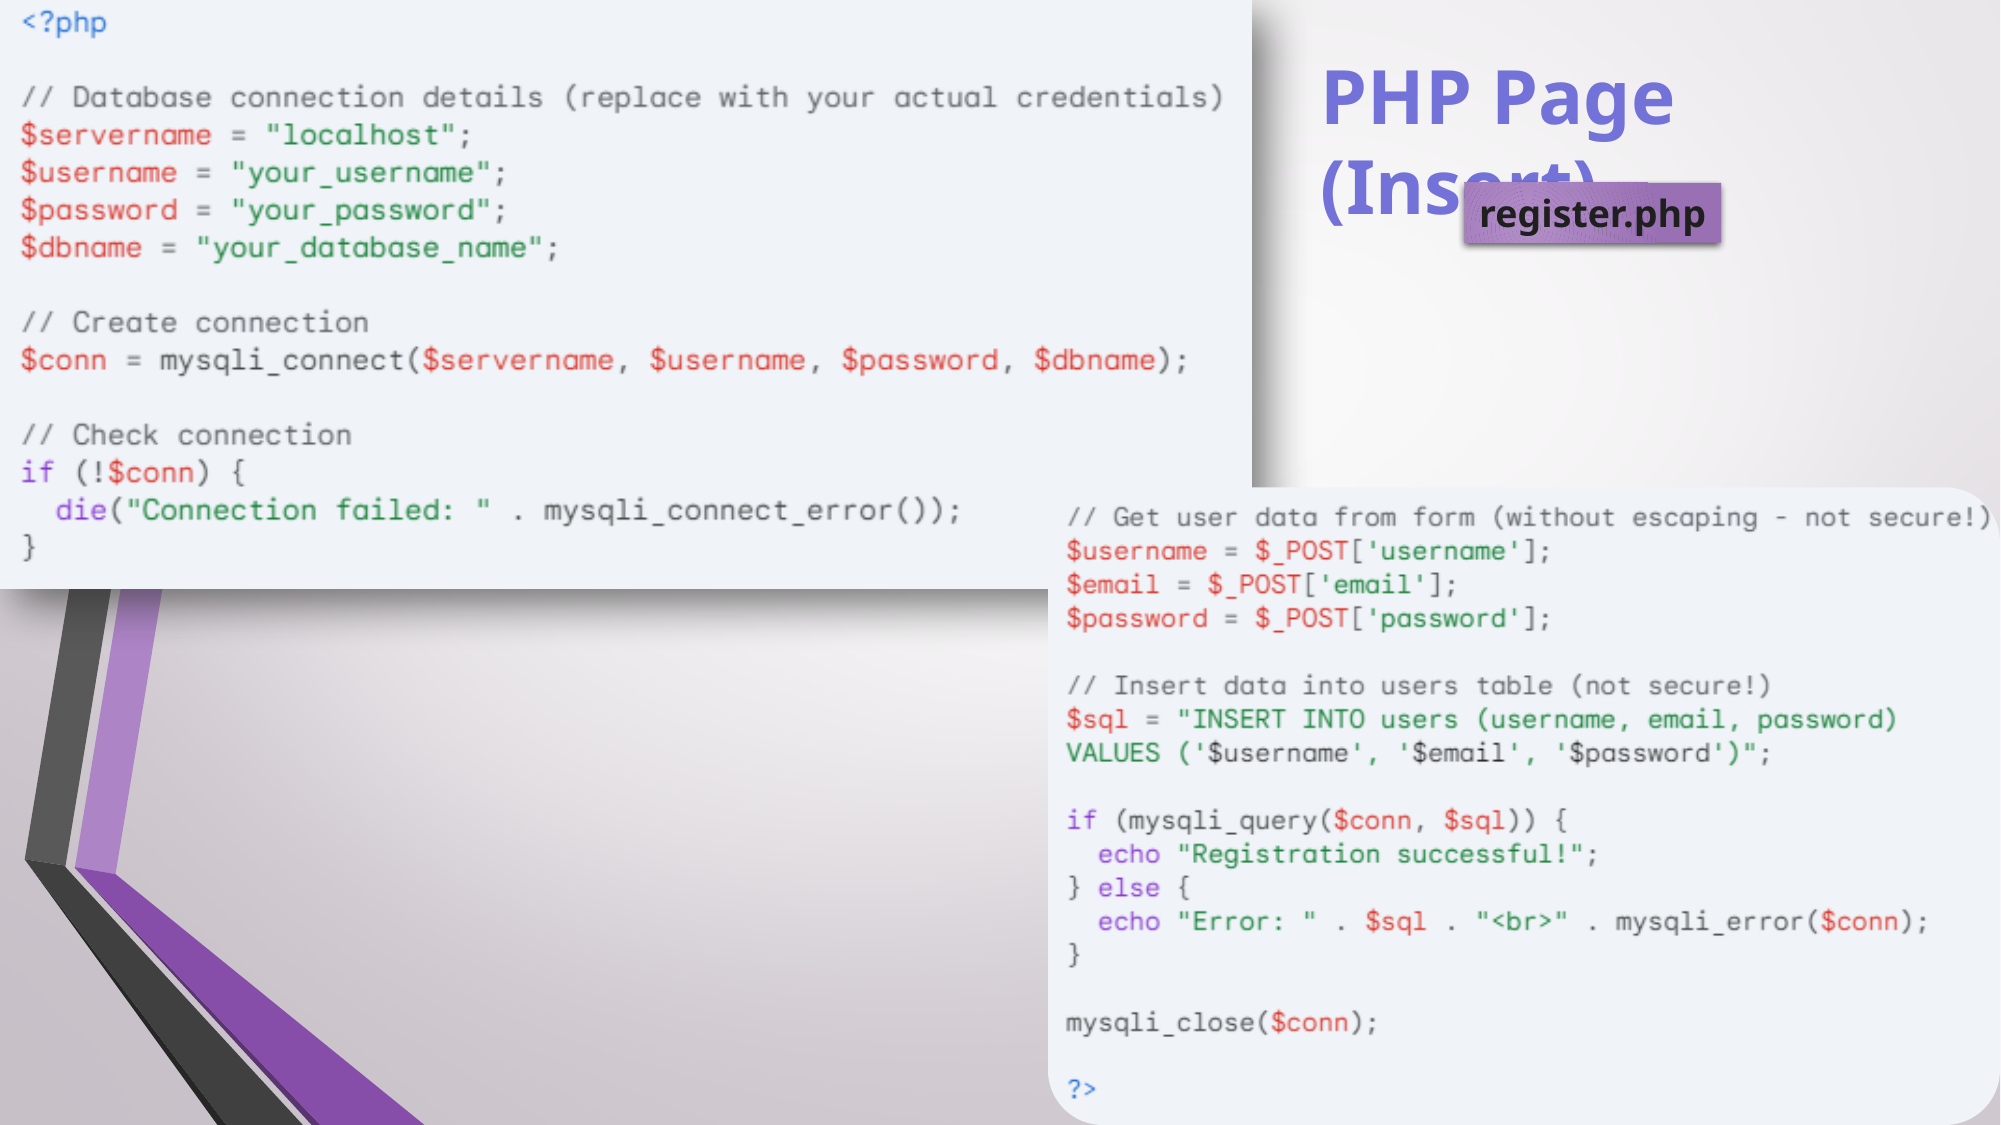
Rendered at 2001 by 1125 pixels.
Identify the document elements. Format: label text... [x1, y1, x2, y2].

text_box register.php [1464, 182, 1722, 243]
picture [0, 0, 2000, 1125]
text_box PHP Page (Insert) [1305, 42, 1935, 237]
